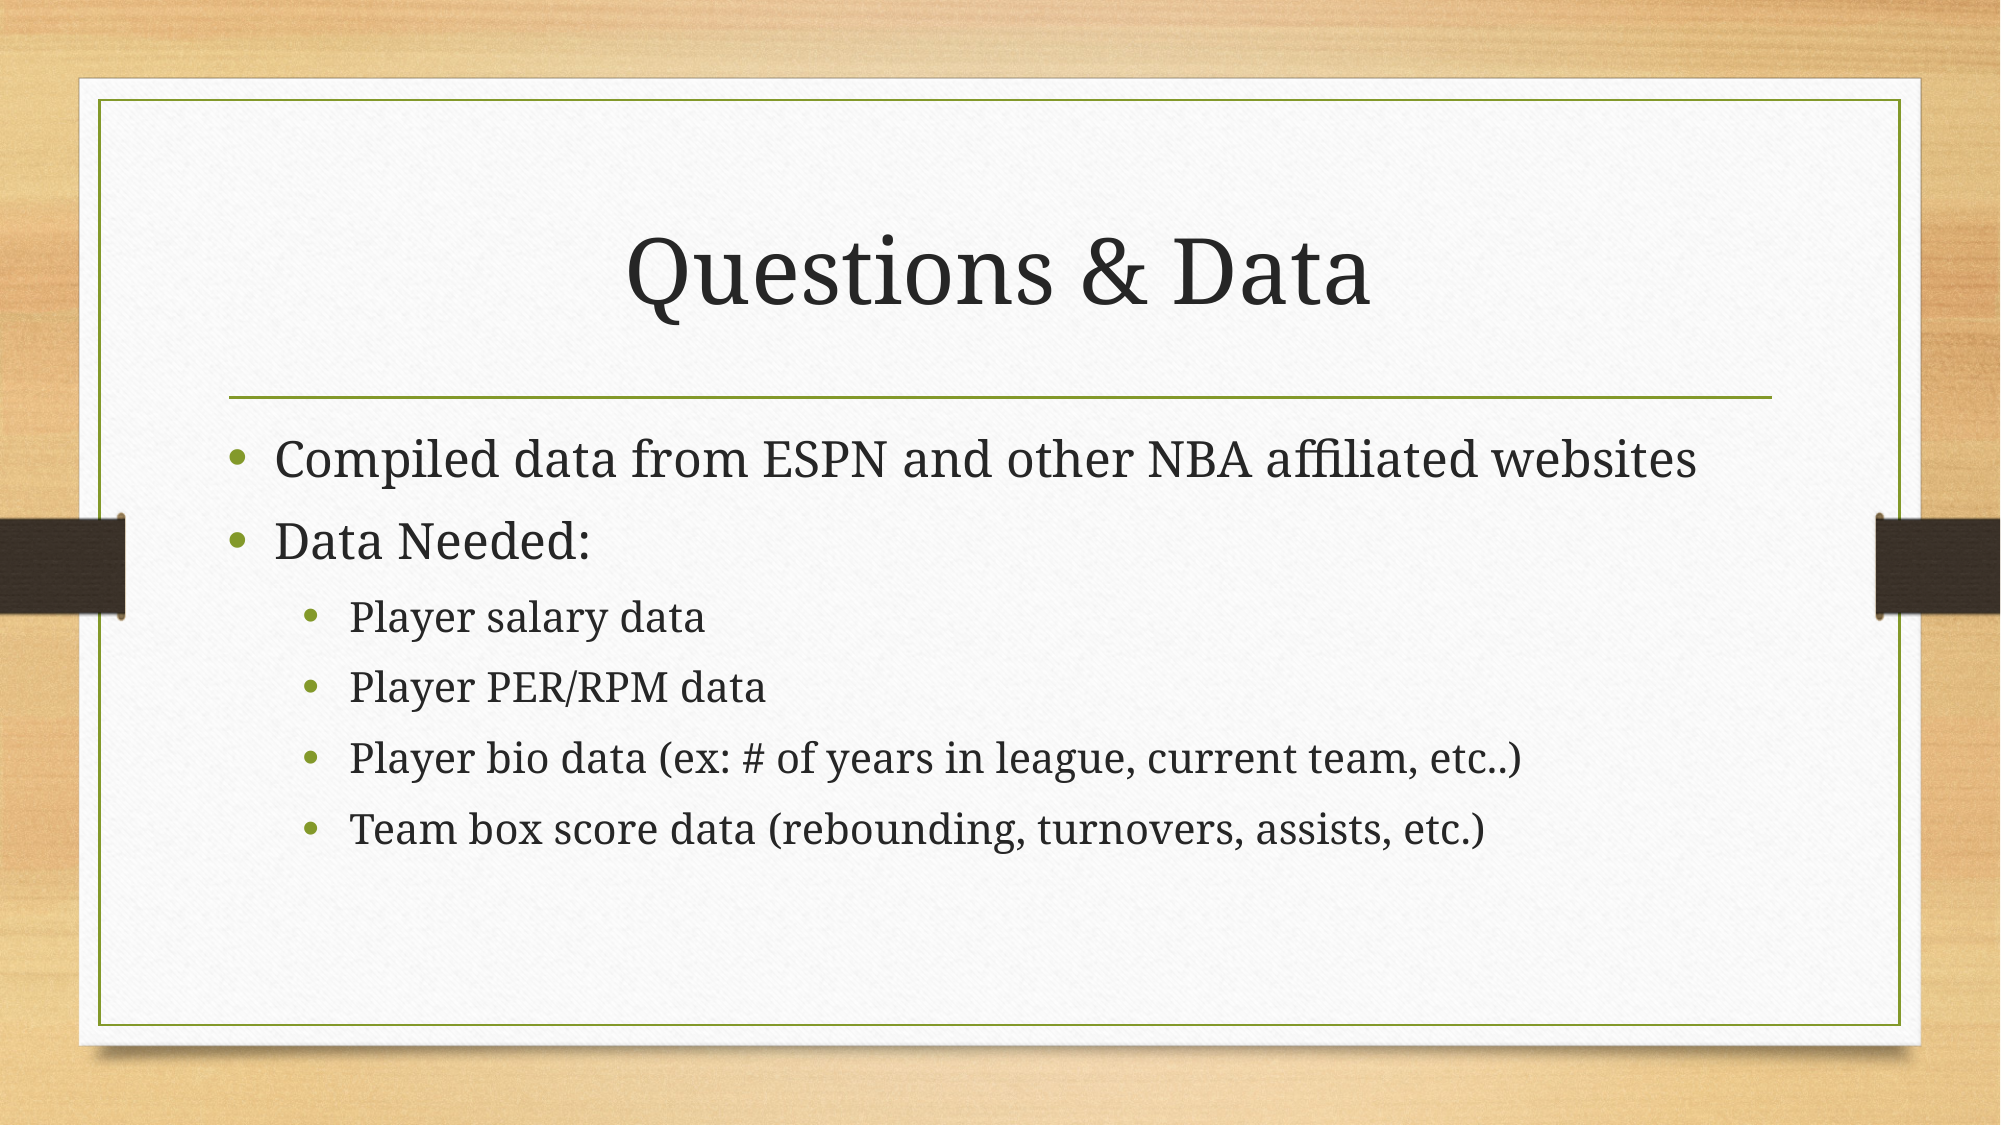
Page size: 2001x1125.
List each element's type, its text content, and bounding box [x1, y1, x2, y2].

list Compiled data from ESPN and other NBA affiliated websites Data Needed: Player salary data Player PER/RPM data Player bio data (ex: # of years in league, current team, etc..) Team box score data (rebounding, turnovers, assists, etc.) [212, 419, 1788, 964]
picture [0, 0, 2001, 1125]
title Questions & Data [212, 161, 1788, 375]
